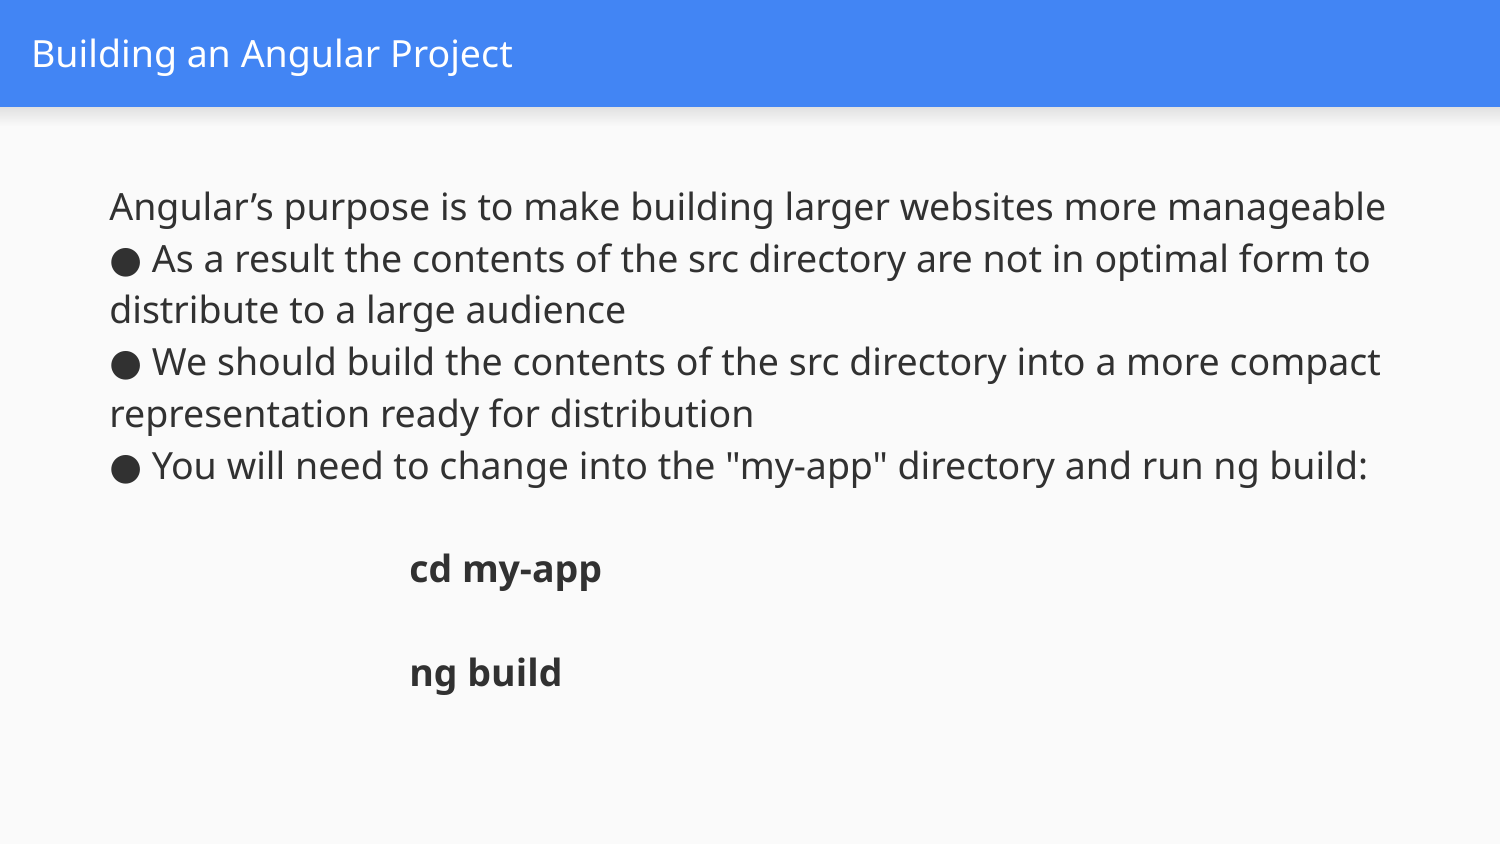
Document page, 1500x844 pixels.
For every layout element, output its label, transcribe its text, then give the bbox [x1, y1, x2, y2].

title Building an Angular Project [16, 2, 1464, 102]
list Angular’s purpose is to make building larger websites more manageable ● As a result the contents of the src directory are not in optimal form to distribute to a large audience ● We should build the contents of the src directory into a more compact representation ready for distribution ● You will need to change into the "my-app" directory and run ng build: cd my-app ng build [75, 161, 1425, 771]
